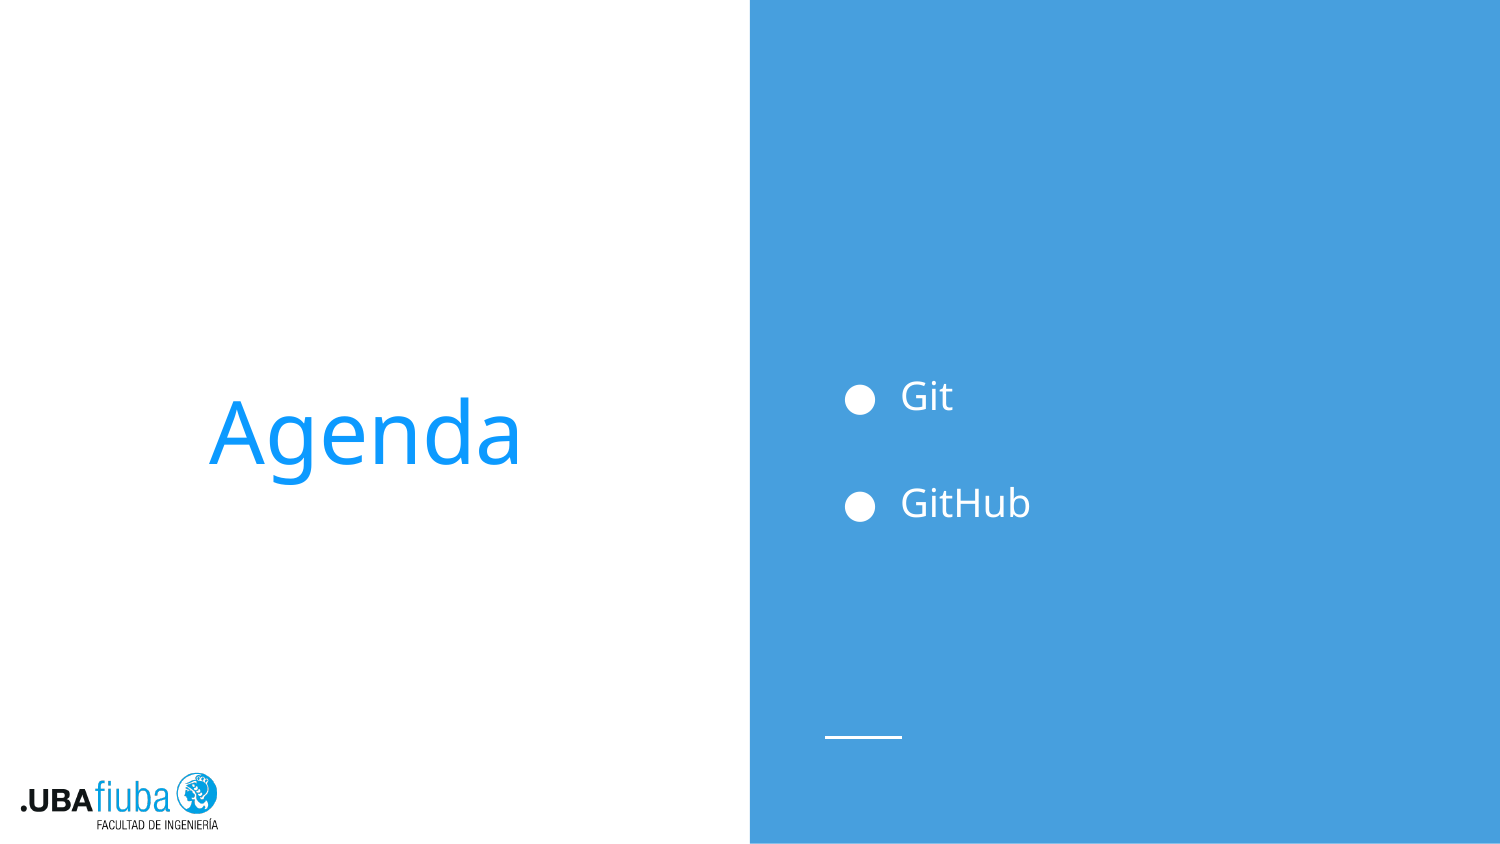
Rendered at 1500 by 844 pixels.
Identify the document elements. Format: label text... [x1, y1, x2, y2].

picture [0, 753, 242, 844]
title Agenda [35, 338, 699, 506]
list Git GitHub [810, 118, 1440, 725]
